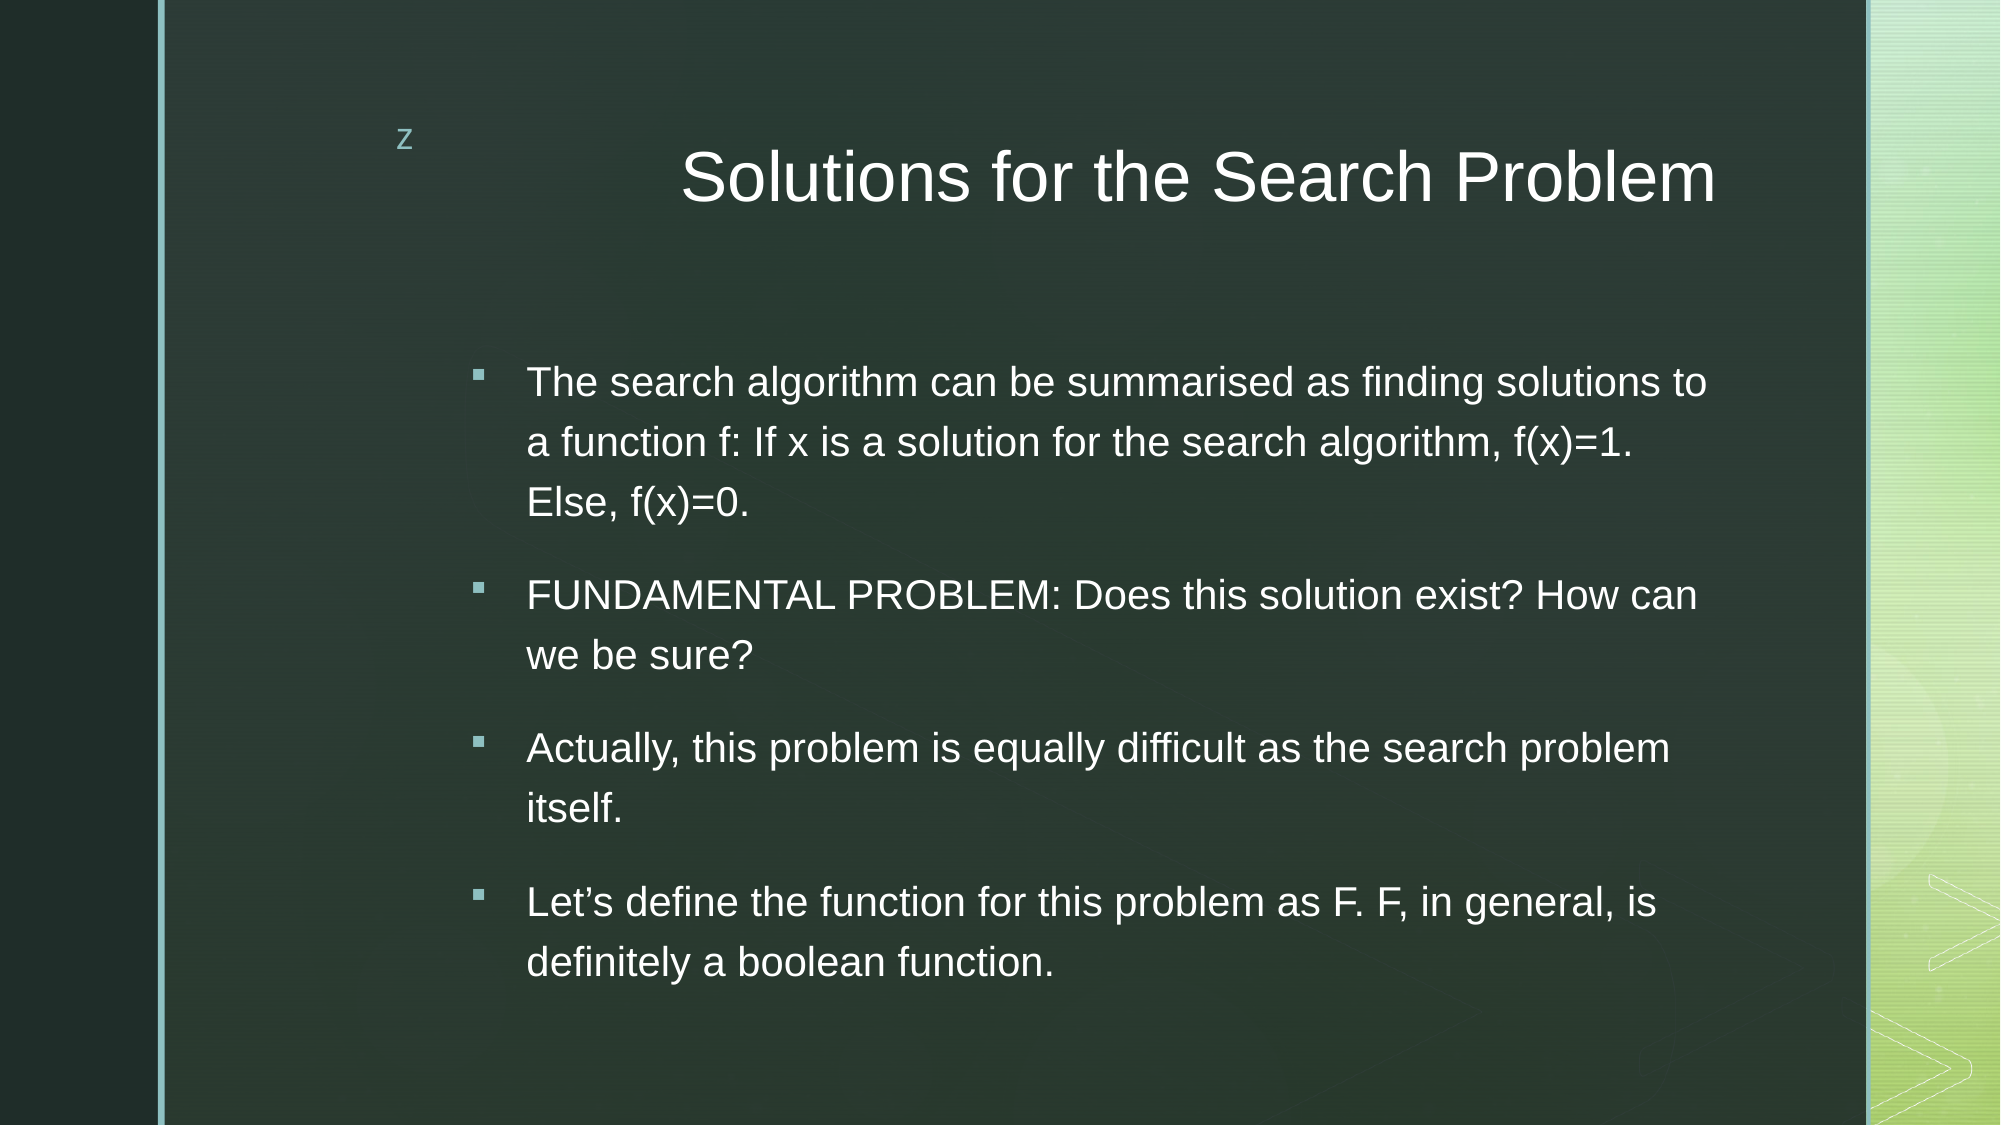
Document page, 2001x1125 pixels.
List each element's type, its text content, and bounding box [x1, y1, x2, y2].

title Solutions for the Search Problem [428, 132, 1734, 310]
list The search algorithm can be summarised as finding solutions to a function f: If x is a solution for the search algorithm, f(x)=1. Else, f(x)=0. FUNDAMENTAL PROBLEM: Does this solution exist? How can we be sure? Actually, this problem is equally difficult as the search problem itself. Let’s define the function for this problem as F. F, in general, is definitely a boolean function. [454, 336, 1734, 993]
picture [1871, 0, 2001, 1125]
